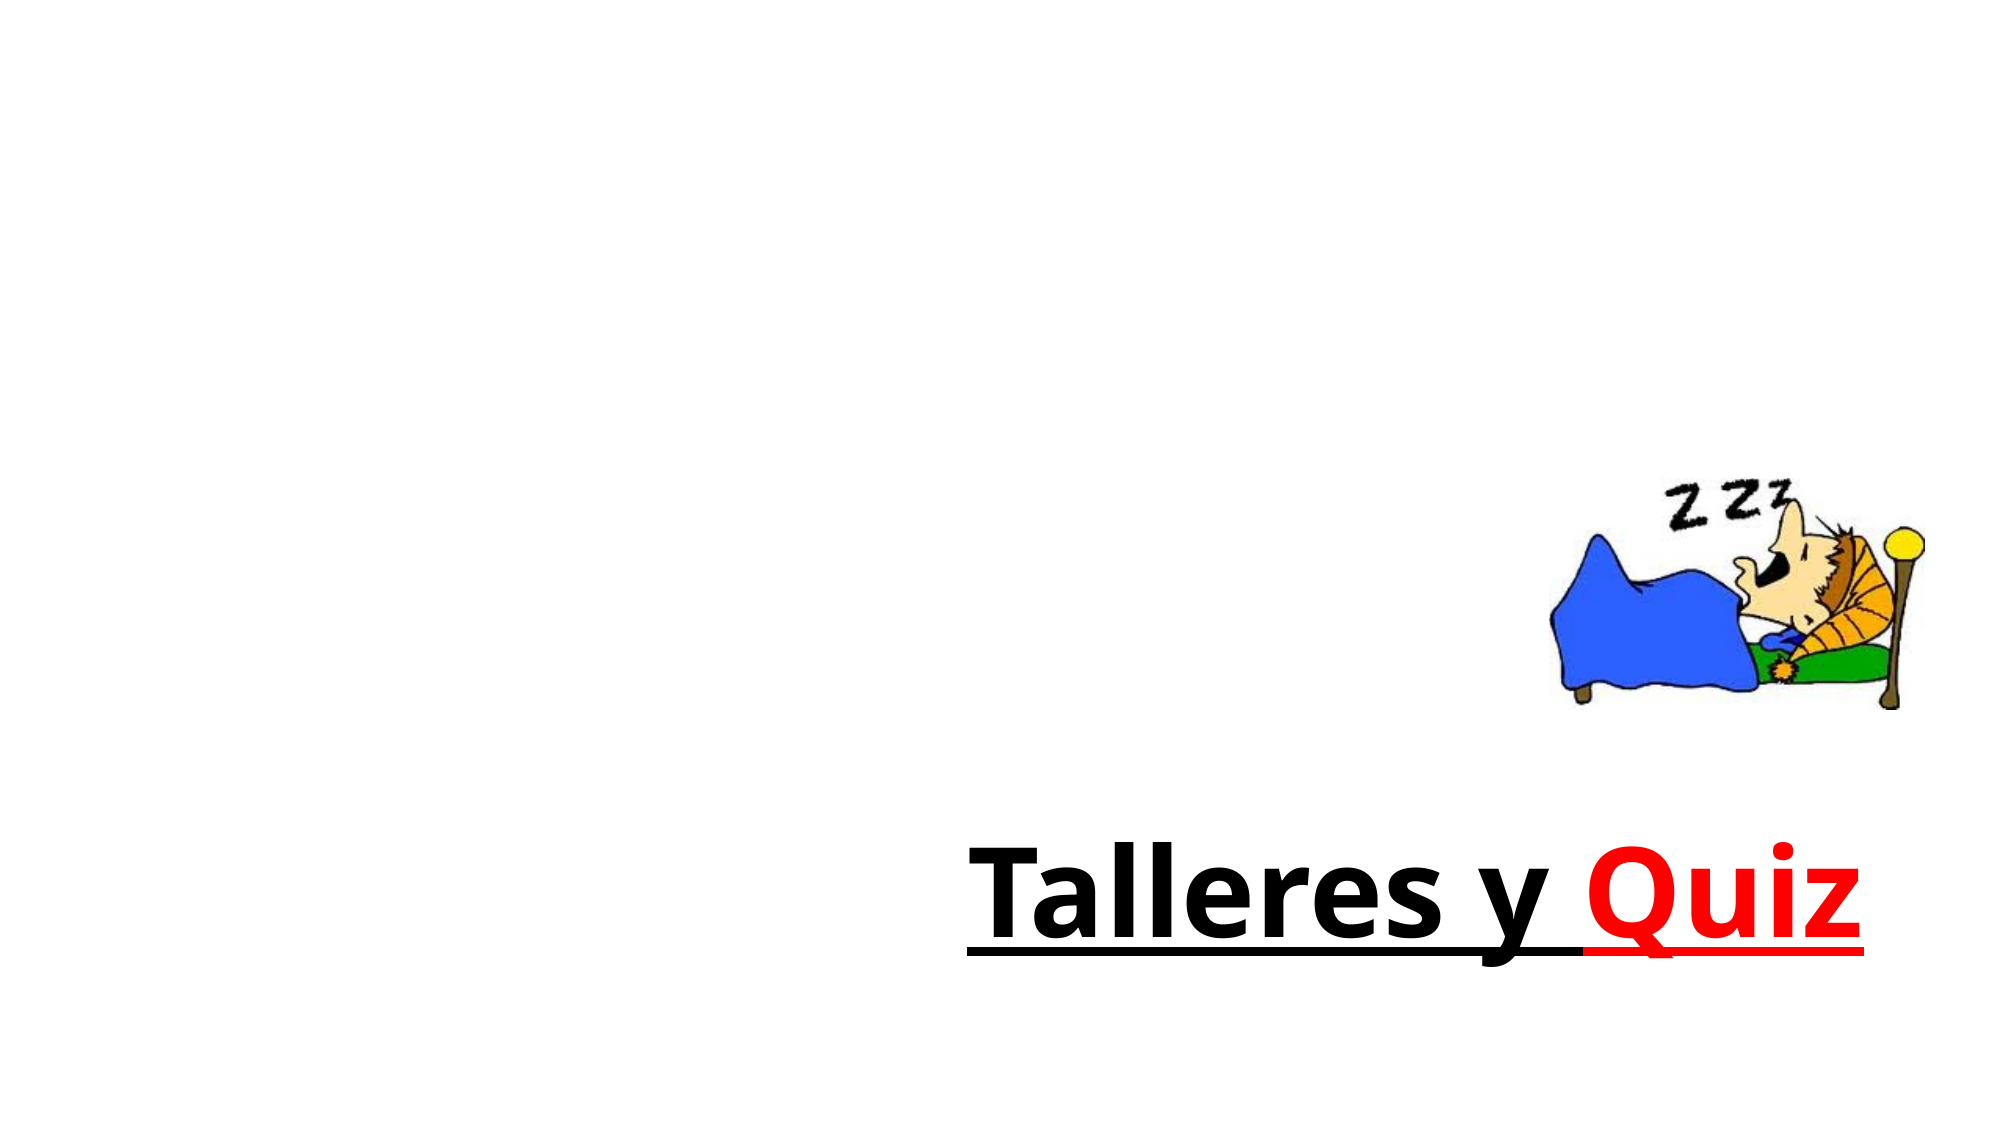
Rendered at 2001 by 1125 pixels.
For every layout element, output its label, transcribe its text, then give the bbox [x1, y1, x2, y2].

title Talleres y Quiz [118, 788, 1879, 1006]
picture [1549, 478, 1925, 710]
